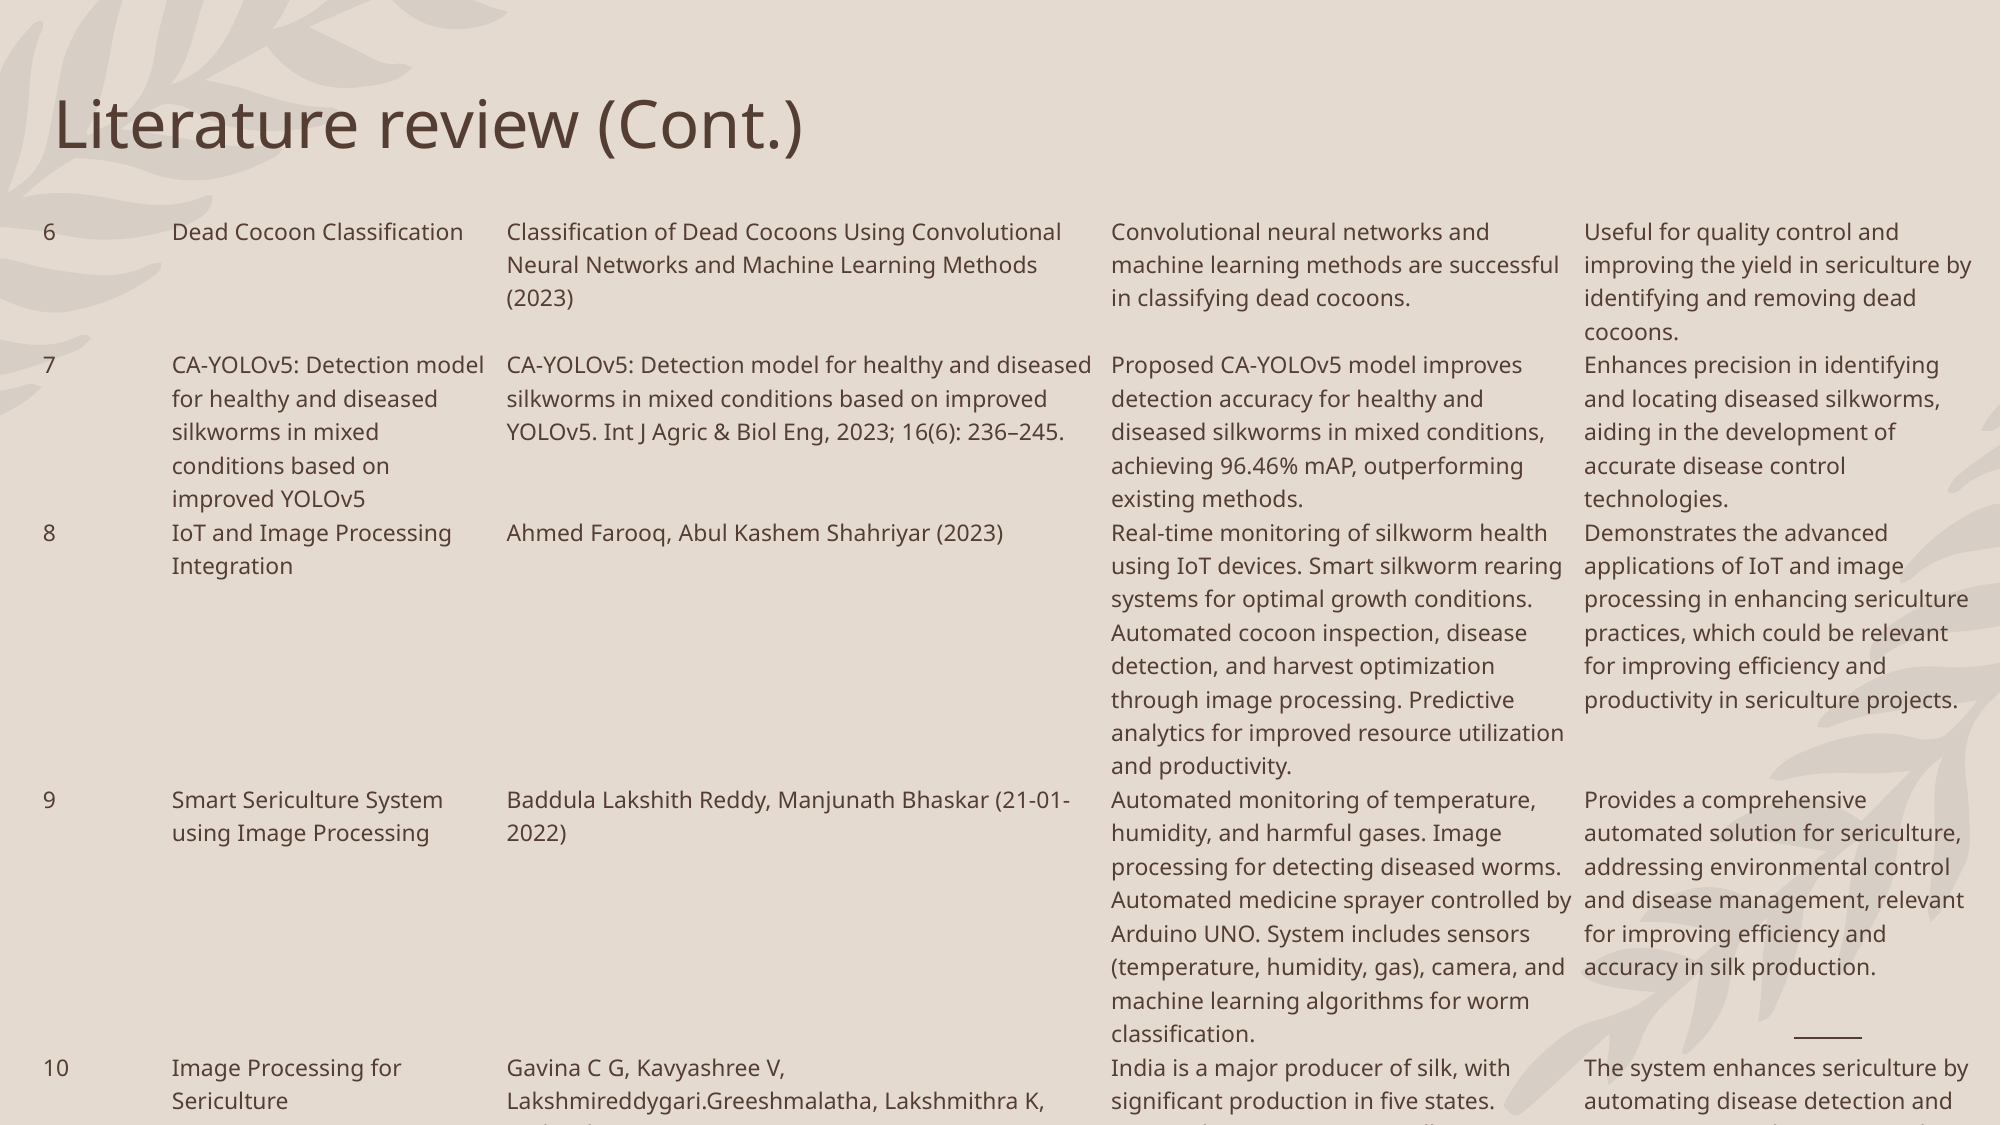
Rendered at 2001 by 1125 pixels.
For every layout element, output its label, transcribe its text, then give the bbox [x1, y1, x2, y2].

table_header Dead Cocoon Classification [168, 213, 503, 347]
table_cell CA-YOLOv5: Detection model for healthy and diseased silkworms in mixed conditions based on improved YOLOv5. Int J Agric & Biol Eng, 2023; 16(6): 236–245. [503, 347, 1107, 514]
table_cell Demonstrates the advanced applications of IoT and image processing in enhancing sericulture practices, which could be relevant for improving efficiency and productivity in sericulture projects. [1580, 514, 1985, 782]
table_header Classification of Dead Cocoons Using Convolutional Neural Networks and Machine Learning Methods (2023) [503, 213, 1107, 347]
table_cell Automated monitoring of temperature, humidity, and harmful gases. Image processing for detecting diseased worms. Automated medicine sprayer controlled by Arduino UNO. System includes sensors (temperature, humidity, gas), camera, and machine learning algorithms for worm classification. [1107, 782, 1580, 1049]
table_header Convolutional neural networks and machine learning methods are successful in classifying dead cocoons. [1107, 213, 1580, 347]
table_cell Enhances precision in identifying and locating diseased silkworms, aiding in the development of accurate disease control technologies. [1580, 347, 1985, 514]
table_cell 9 [39, 782, 168, 1049]
table_cell 10 [39, 1049, 168, 1125]
table_cell Ahmed Farooq, Abul Kashem Shahriyar (2023) [503, 514, 1107, 782]
table_header 6 [39, 213, 168, 347]
table_cell Baddula Lakshith Reddy, Manjunath Bhaskar (21-01-2022) [503, 782, 1107, 1049]
table_cell Real-time monitoring of silkworm health using IoT devices. Smart silkworm rearing systems for optimal growth conditions. Automated cocoon inspection, disease detection, and harvest optimization through image processing. Predictive analytics for improved resource utilization and productivity. [1107, 514, 1580, 782]
table_cell 7 [39, 347, 168, 514]
title Literature review (Cont.) [38, 20, 1739, 171]
table_cell Gavina C G, Kavyashree V, Lakshmireddygari.Greeshmalatha, Lakshmithra K, Prakruthi V (2014) [503, 1049, 1107, 1125]
table_cell 8 [39, 514, 168, 782]
table_cell The system enhances sericulture by automating disease detection and management, reducing manual labour and improving the efficiency and quality of silk production. [1580, 1049, 1985, 1125]
table_cell IoT and Image Processing Integration [168, 514, 503, 782]
table_cell CA-YOLOv5: Detection model for healthy and diseased silkworms in mixed conditions based on improved YOLOv5 [168, 347, 503, 514]
table_cell Smart Sericulture System using Image Processing [168, 782, 503, 1049]
table_cell Provides a comprehensive automated solution for sericulture, addressing environmental control and disease management, relevant for improving efficiency and accuracy in silk production. [1580, 782, 1985, 1049]
table_cell India is a major producer of silk, with significant production in five states. Seasonal variations impact silkworm crop quality. The study uses ResNet50 for image processing to detect healthy/unhealthy silkworms and recommend medicine. The automated system improves silk production with minimal human intervention. [1107, 1049, 1580, 1125]
table_header Useful for quality control and improving the yield in sericulture by identifying and removing dead cocoons. [1580, 213, 1985, 347]
table_cell Proposed CA-YOLOv5 model improves detection accuracy for healthy and diseased silkworms in mixed conditions, achieving 96.46% mAP, outperforming existing methods. [1107, 347, 1580, 514]
table_cell Image Processing for Sericulture [168, 1049, 503, 1125]
